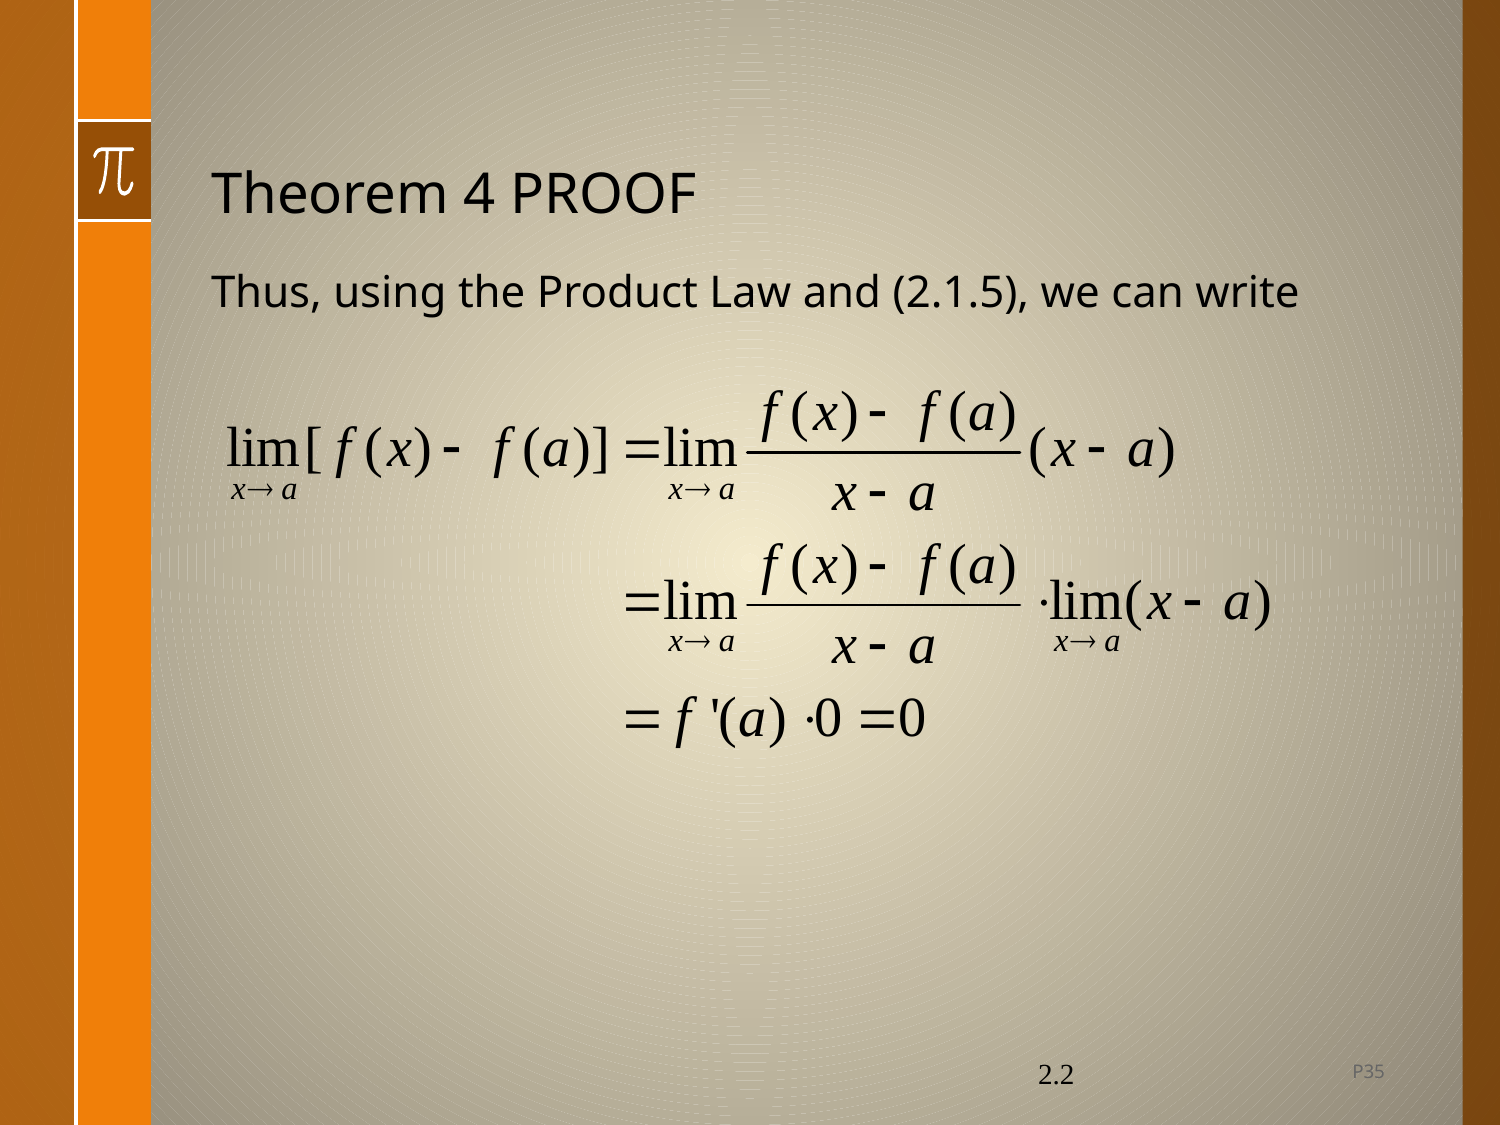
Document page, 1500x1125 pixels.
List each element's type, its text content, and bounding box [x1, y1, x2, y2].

list Thus, using the Product Law and (2.1.5), we can write [196, 262, 1400, 1013]
slide_number P35 [1325, 1042, 1400, 1103]
title Theorem 4 PROOF [196, 29, 1400, 233]
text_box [218, 373, 1279, 758]
footer 2.2 [811, 1042, 1301, 1103]
